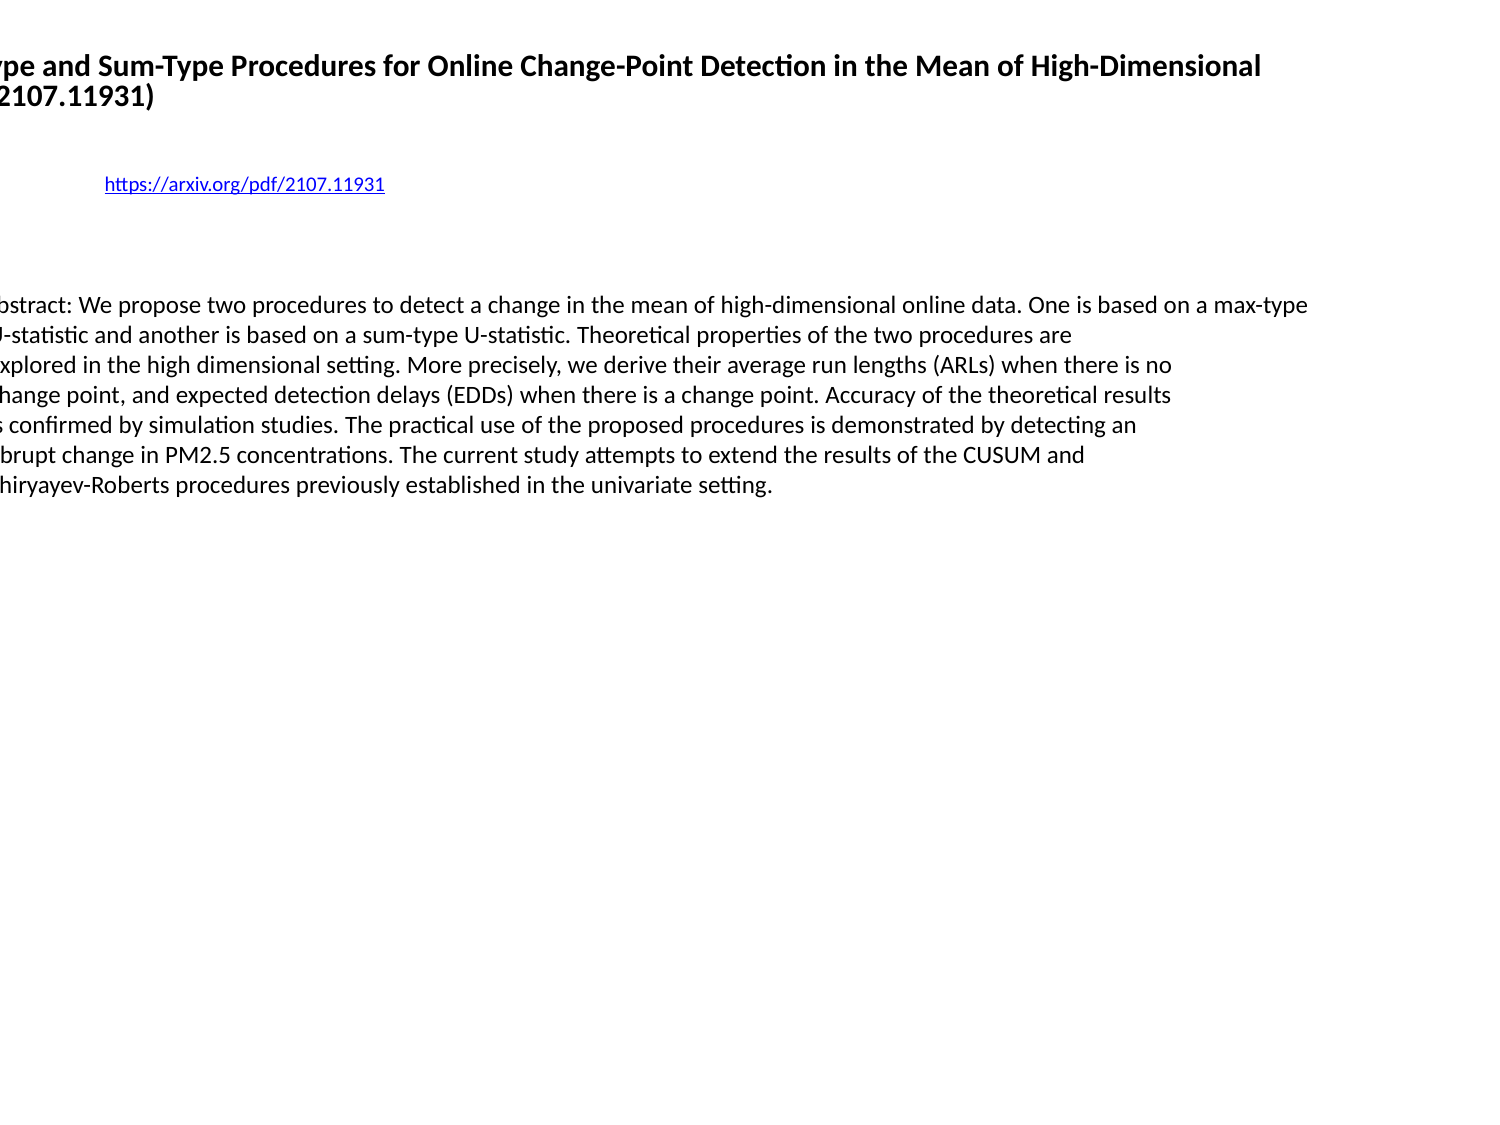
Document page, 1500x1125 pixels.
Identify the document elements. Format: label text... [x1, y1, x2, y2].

text_box Max-Type and Sum-Type Procedures for Online Change-Point Detection in the Mean of High-Dimensional Data (2107.11931) Jun Li [0, 0, 1286, 140]
text_box Abstract: We propose two procedures to detect a change in the mean of high-dimensional online data. One is based on a max-type U-statistic and another is based on a sum-type U-statistic. Theoretical properties of the two procedures are explored in the high dimensional setting. More precisely, we derive their average run lengths (ARLs) when there is no change point, and expected detection delays (EDDs) when there is a change point. Accuracy of the theoretical results is confirmed by simulation studies. The practical use of the proposed procedures is demonstrated by detecting an abrupt change in PM2.5 concentrations. The current study attempts to extend the results of the CUSUM and Shiryayev-Roberts procedures previously established in the univariate setting. [0, 236, 1332, 561]
text_box https://arxiv.org/pdf/2107.11931 [89, 118, 401, 203]
